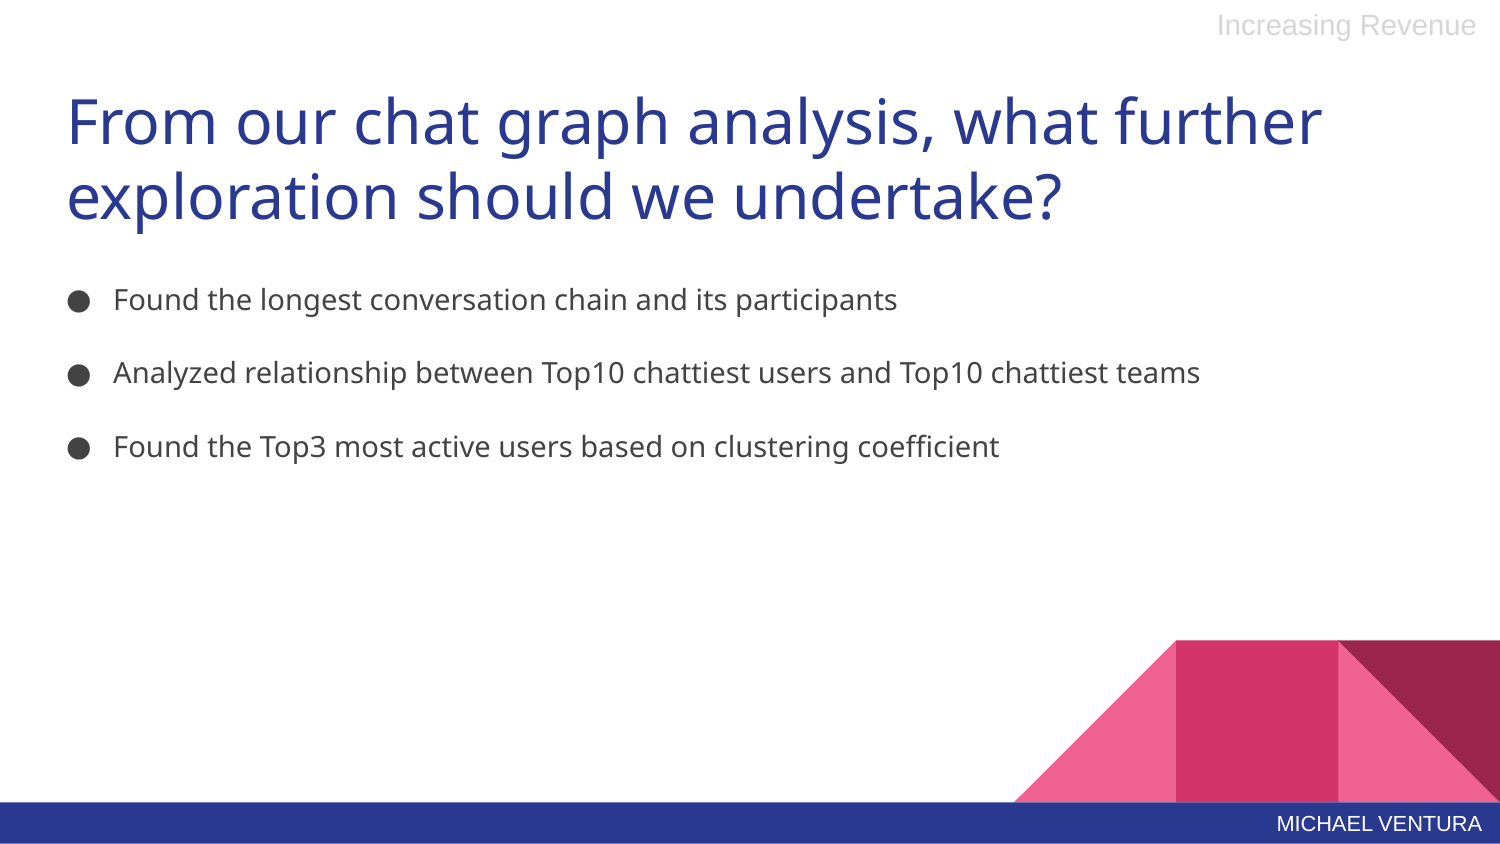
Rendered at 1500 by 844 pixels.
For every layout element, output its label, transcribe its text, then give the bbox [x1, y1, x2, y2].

title From our chat graph analysis, what further exploration should we undertake? [51, 67, 1449, 167]
text_box Increasing Revenue [1202, 0, 1500, 49]
list Found the longest conversation chain and its participants Analyzed relationship between Top10 chattiest users and Top10 chattiest teams Found the Top3 most active users based on clustering coefficient [51, 260, 1449, 750]
text_box MICHAEL VENTURA [1261, 802, 1498, 843]
